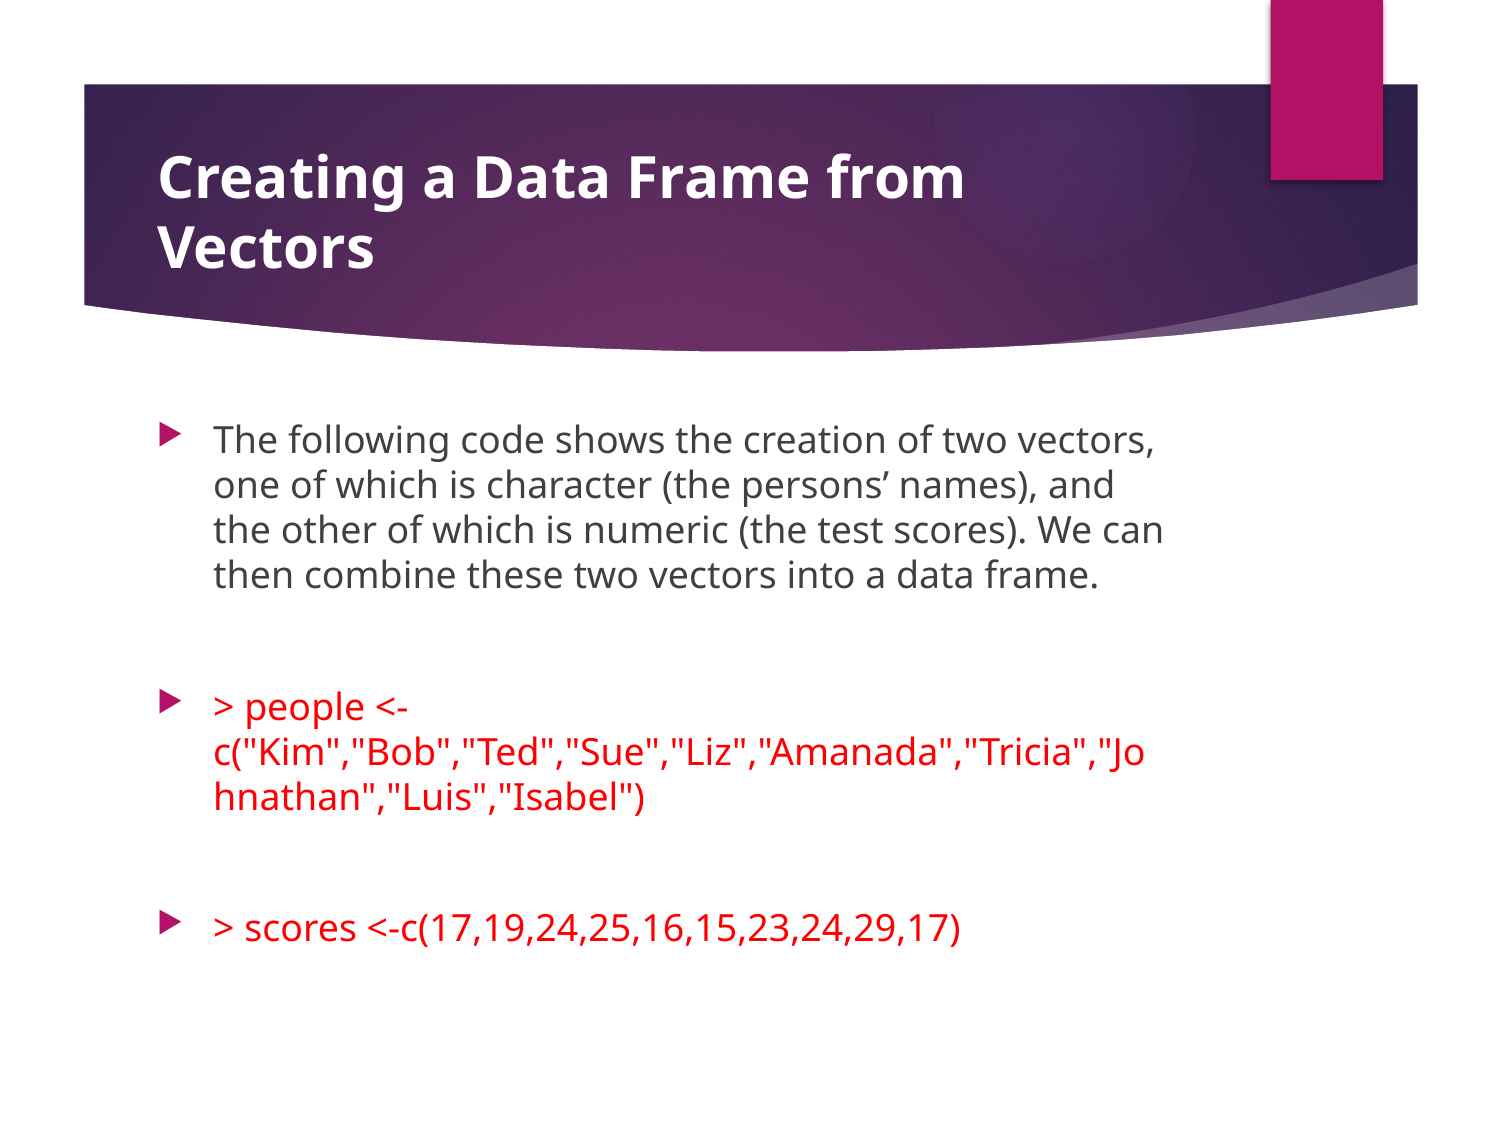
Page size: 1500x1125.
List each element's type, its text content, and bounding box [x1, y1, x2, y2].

title Creating a Data Frame from Vectors [142, 152, 1183, 269]
list The following code shows the creation of two vectors, one of which is character (the persons’ names), and the other of which is numeric (the test scores). We can then combine these two vectors into a data frame. > people <-c("Kim","Bob","Ted","Sue","Liz","Amanada","Tricia","Johnathan","Luis","Isabel") > scores <-c(17,19,24,25,16,15,23,24,29,17) [141, 408, 1183, 988]
